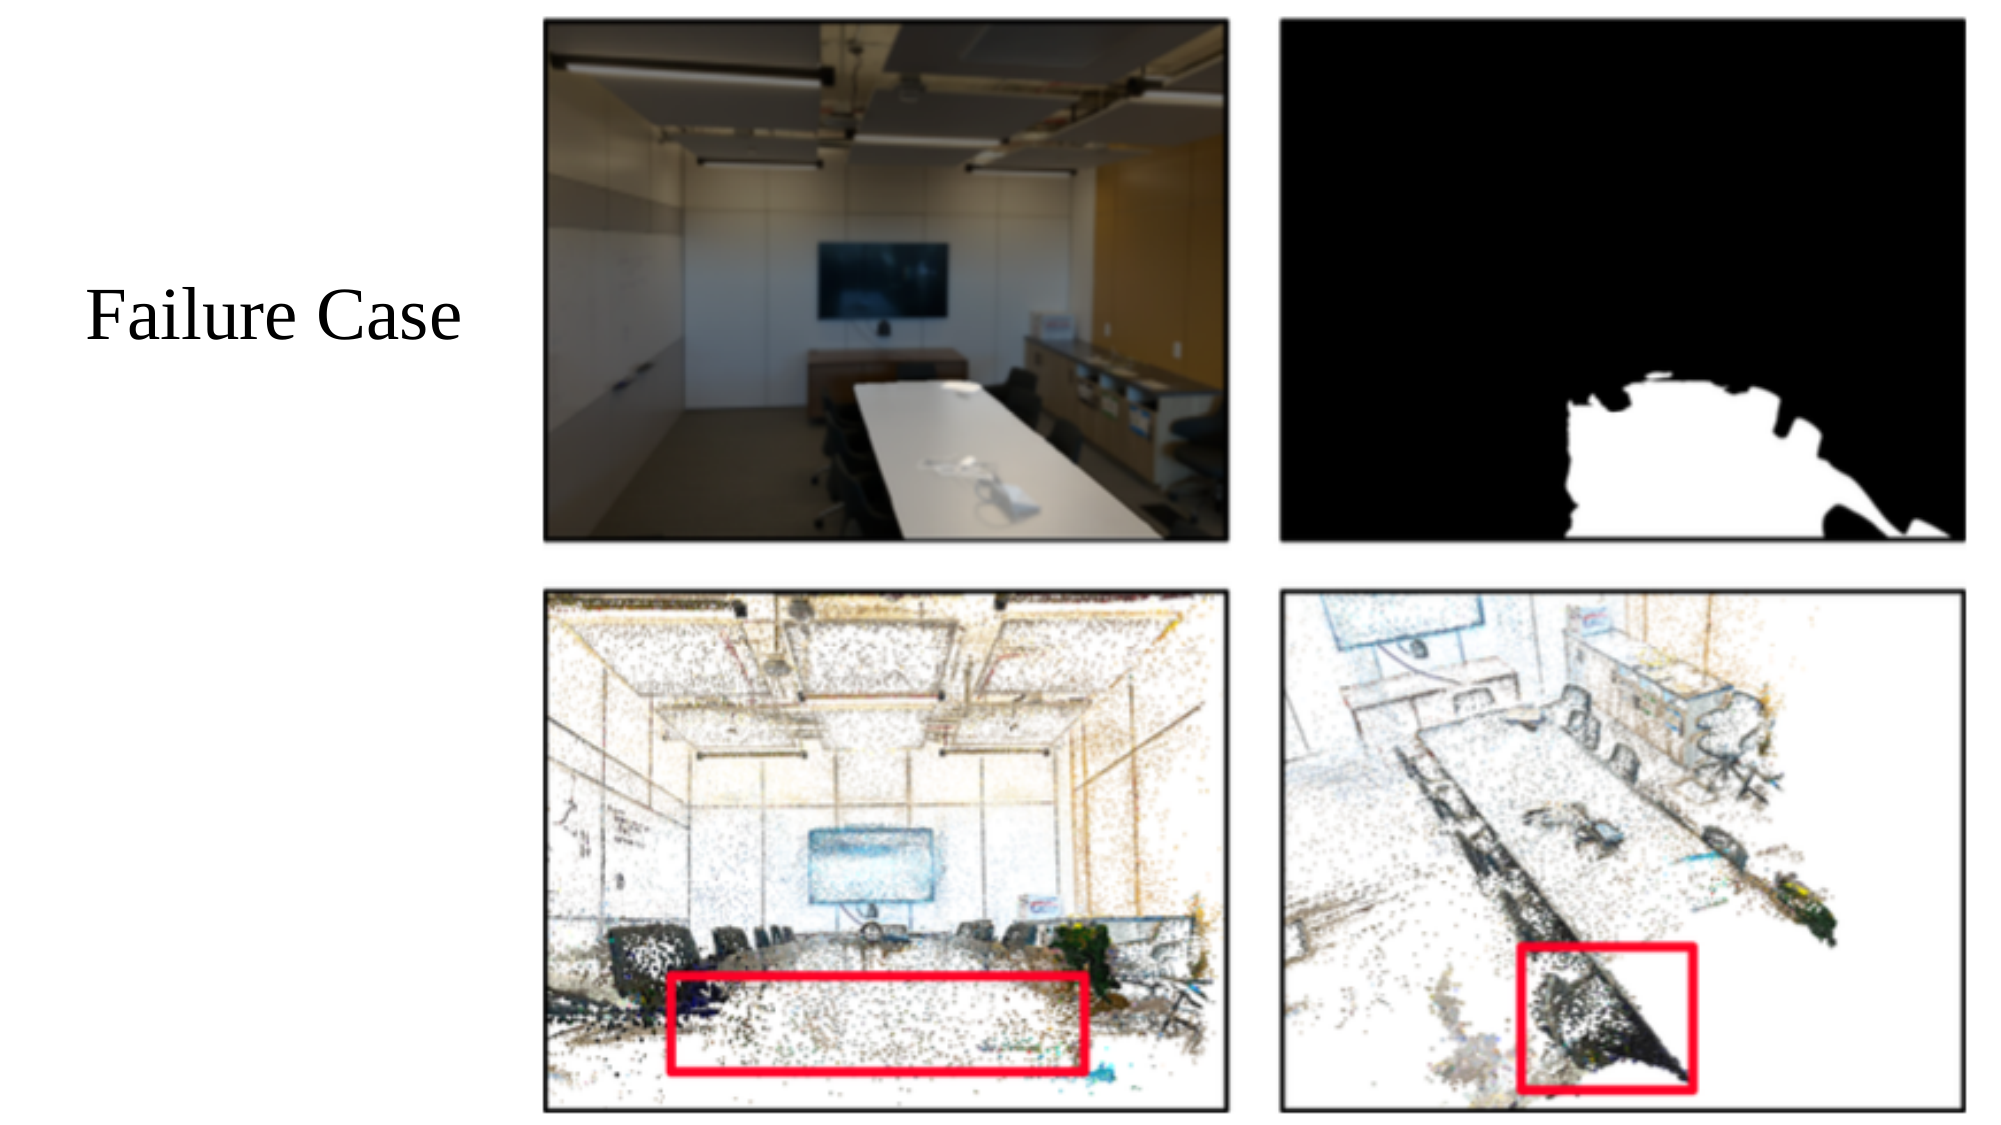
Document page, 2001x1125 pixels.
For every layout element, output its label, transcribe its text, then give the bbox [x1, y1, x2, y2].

text_box Failure Case [71, 257, 478, 363]
picture [530, 0, 1985, 1125]
